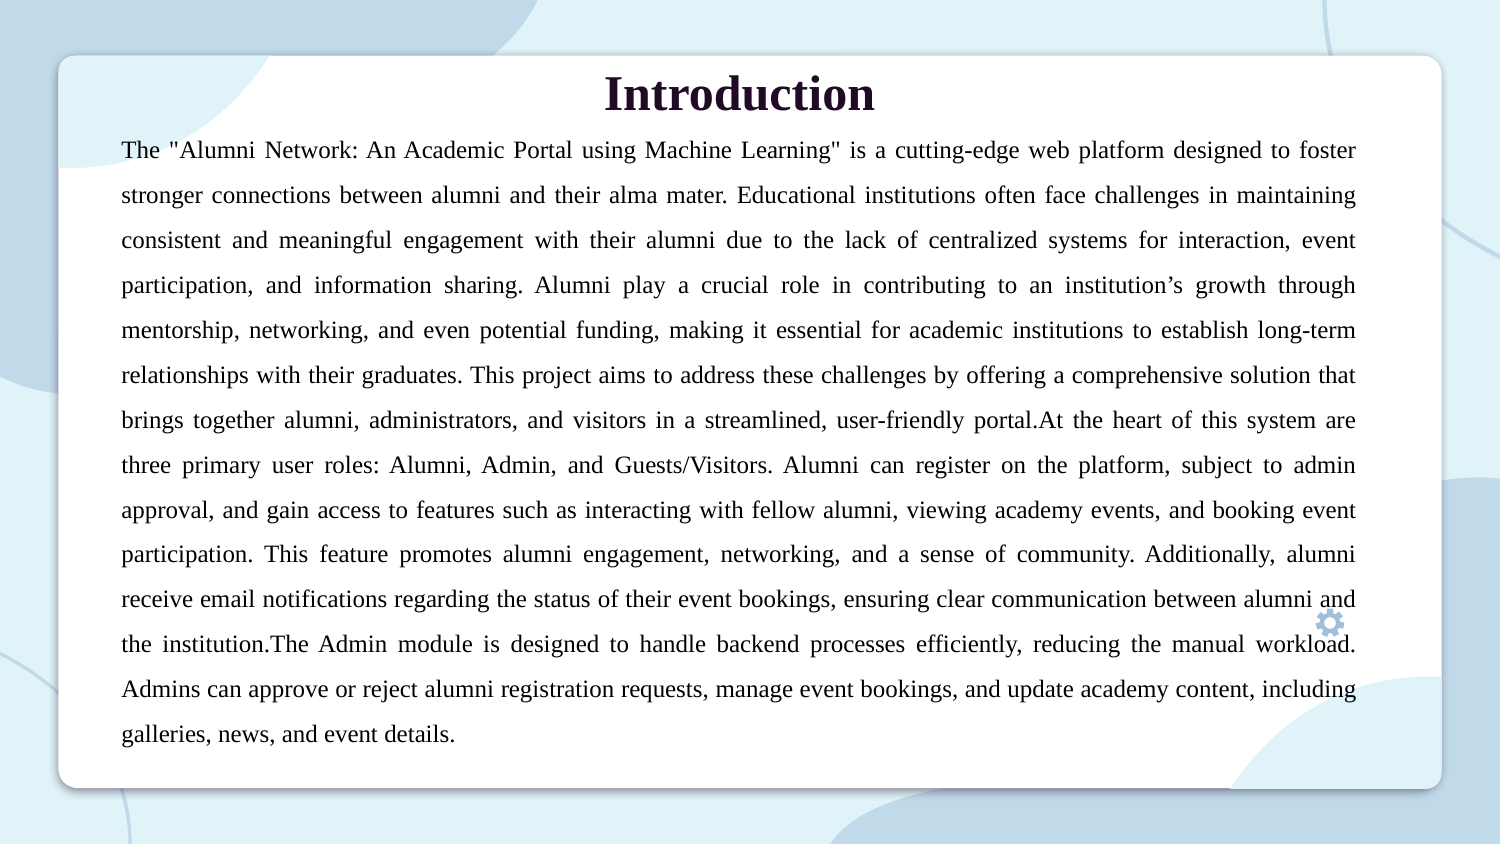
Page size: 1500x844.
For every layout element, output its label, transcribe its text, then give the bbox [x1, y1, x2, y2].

text_box The "Alumni Network: An Academic Portal using Machine Learning" is a cutting-edge web platform designed to foster stronger connections between alumni and their alma mater. Educational institutions often face challenges in maintaining consistent and meaningful engagement with their alumni due to the lack of centralized systems for interaction, event participation, and information sharing. Alumni play a crucial role in contributing to an institution’s growth through mentorship, networking, and even potential funding, making it essential for academic institutions to establish long-term relationships with their graduates. This project aims to address these challenges by offering a comprehensive solution that brings together alumni, administrators, and visitors in a streamlined, user-friendly portal.At the heart of this system are three primary user roles: Alumni, Admin, and Guests/Visitors. Alumni can register on the platform, subject to admin approval, and gain access to features such as interacting with fellow alumni, viewing academy events, and booking event participation. This feature promotes alumni engagement, networking, and a sense of community. Additionally, alumni receive email notifications regarding the status of their event bookings, ensuring clear communication between alumni and the institution.The Admin module is designed to handle backend processes efficiently, reducing the manual workload. Admins can approve or reject alumni registration requests, manage event bookings, and update academy content, including galleries, news, and event details. [106, 111, 1373, 755]
text_box [1230, 676, 1442, 789]
title Introduction [456, 31, 1023, 111]
text_box [58, 55, 270, 169]
